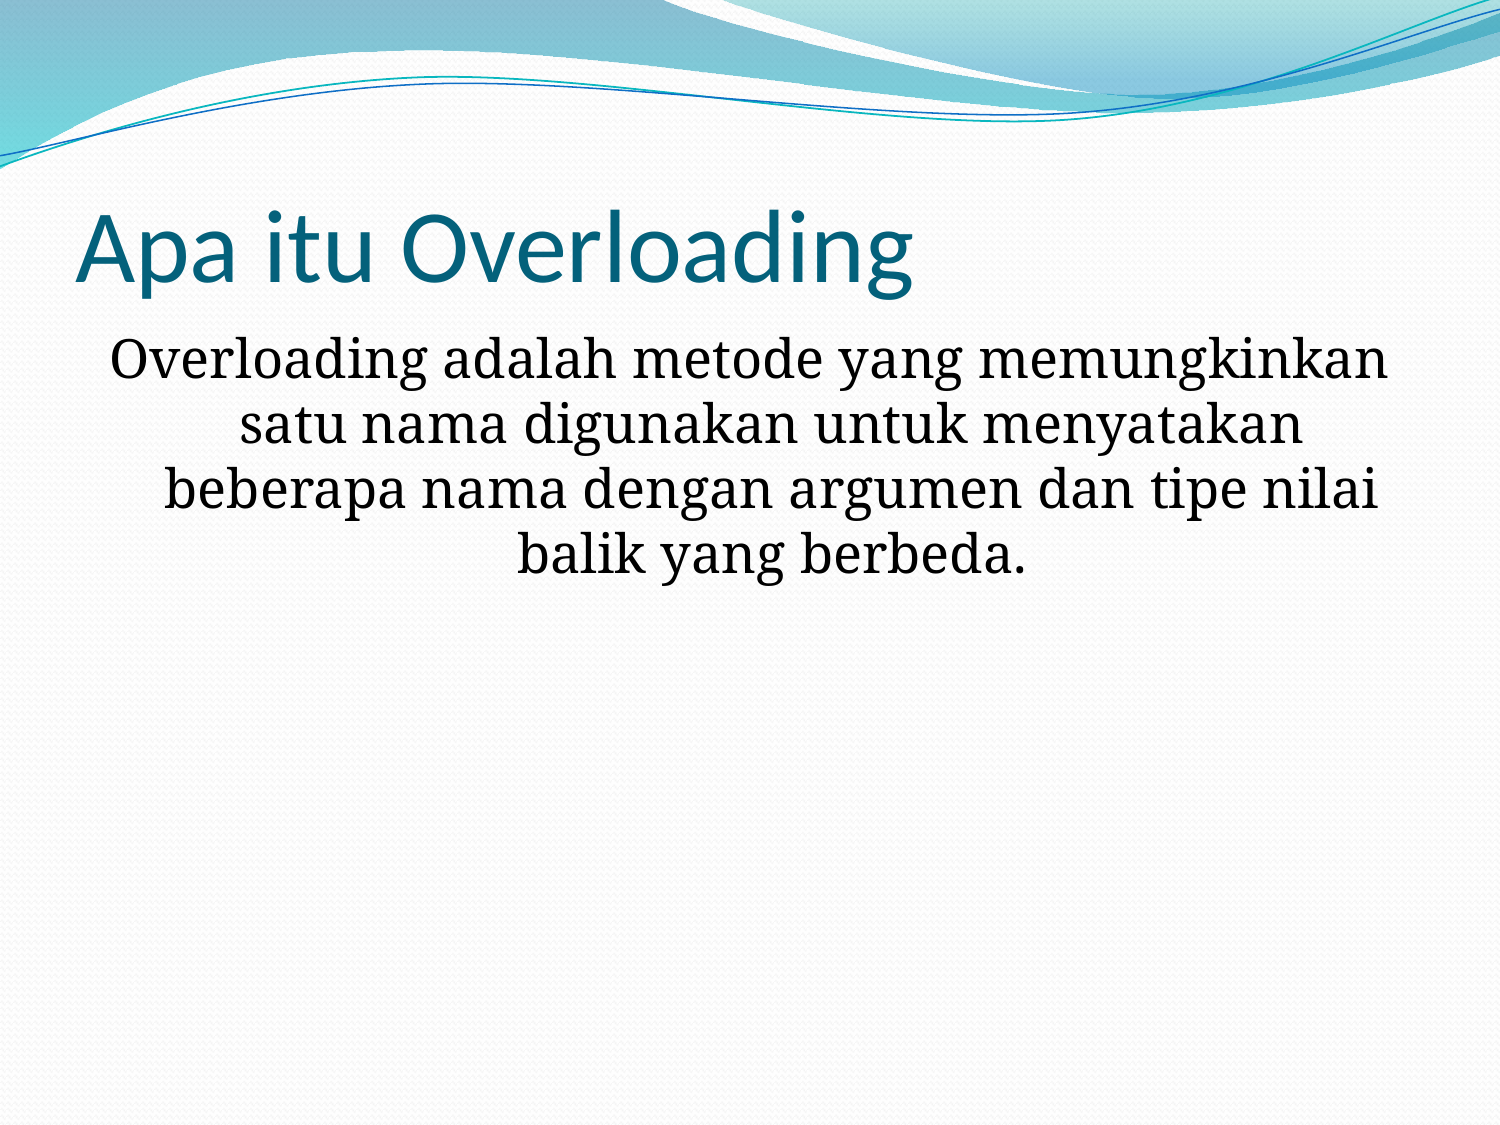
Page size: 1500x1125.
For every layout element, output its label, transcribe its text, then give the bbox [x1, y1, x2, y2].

list Overloading adalah metode yang memungkinkan satu nama digunakan untuk menyatakan beberapa nama dengan argumen dan tipe nilai balik yang berbeda. [75, 317, 1425, 1038]
title Apa itu Overloading [75, 115, 1425, 303]
